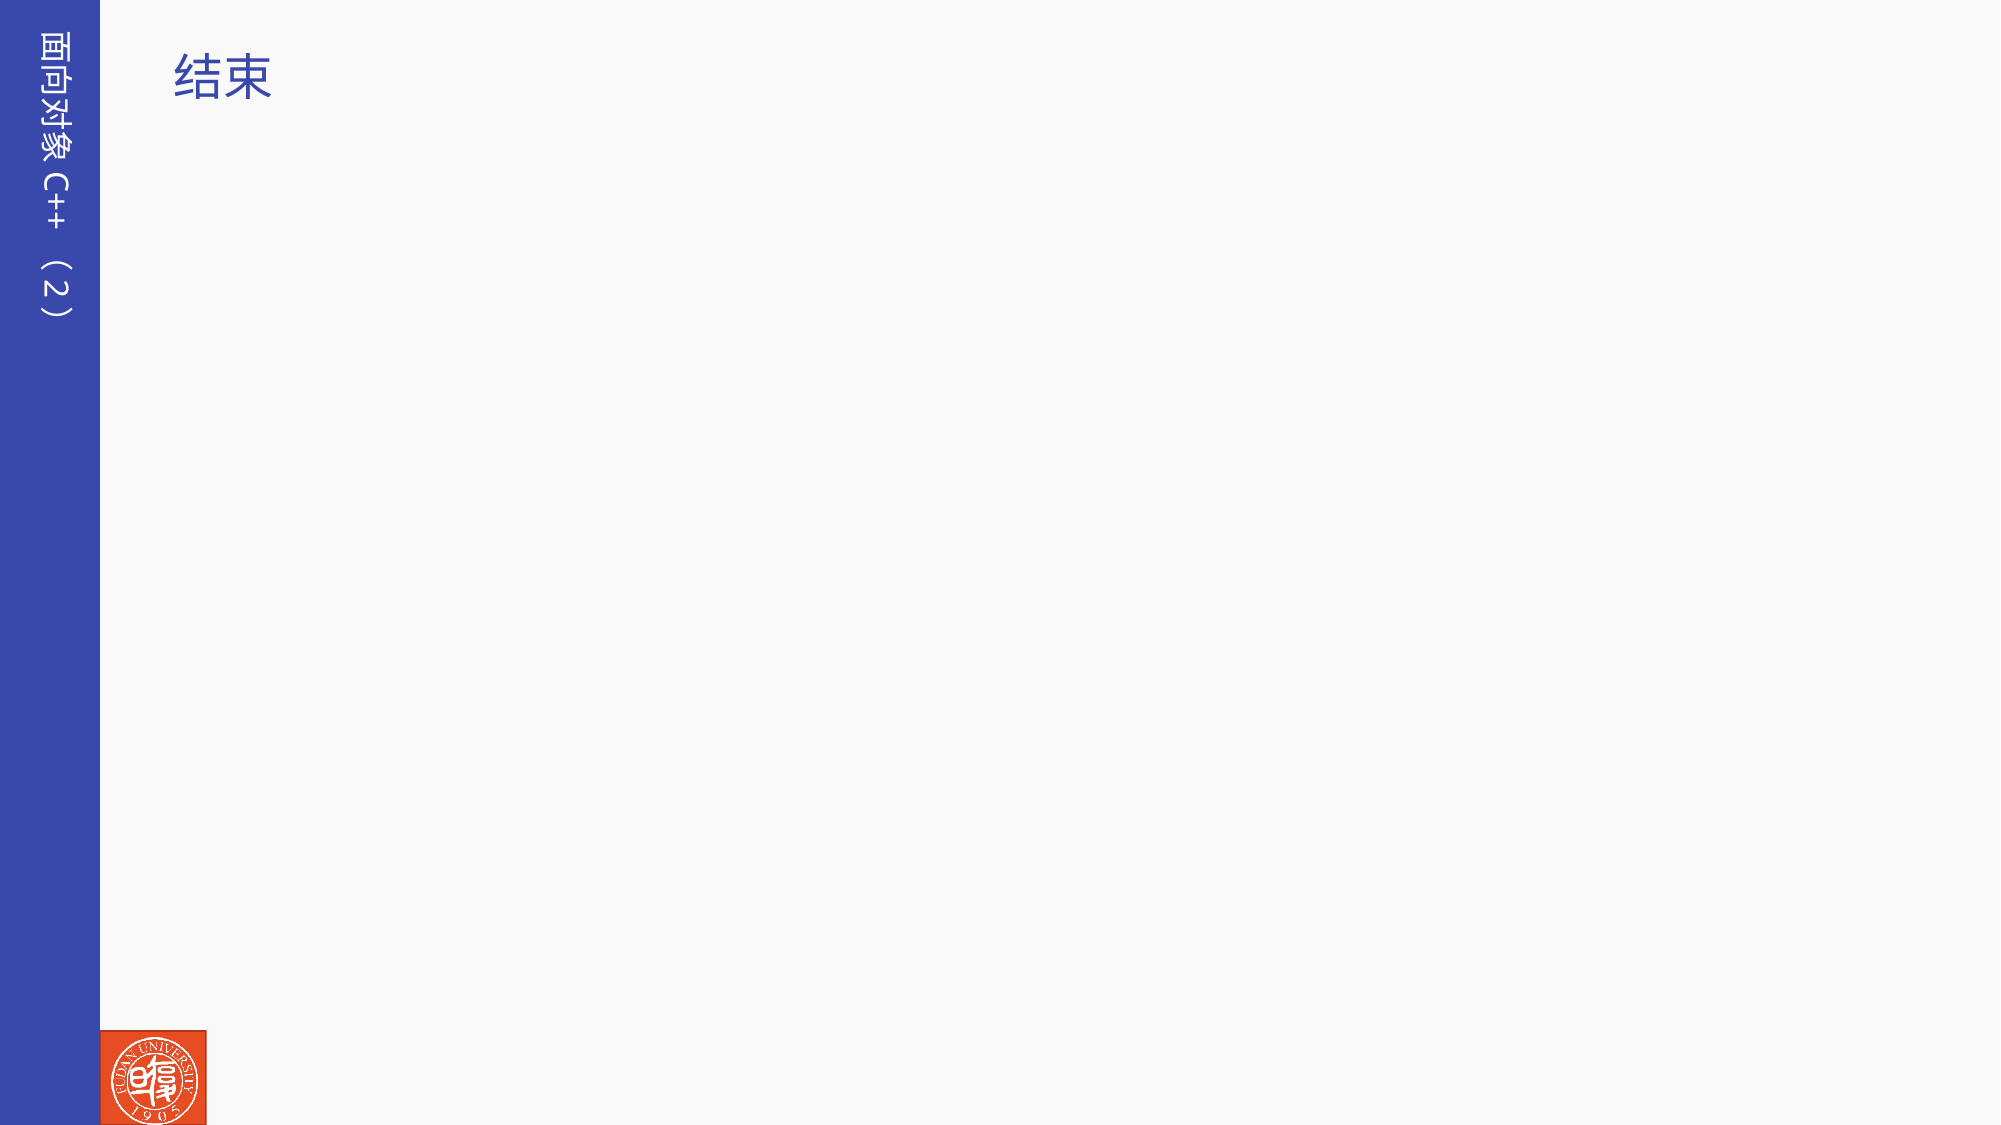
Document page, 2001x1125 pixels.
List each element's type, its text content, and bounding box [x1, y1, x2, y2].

picture [111, 1037, 198, 1125]
text_box [0, 0, 101, 1125]
text_box 面向对象C++（2） [14, 15, 86, 316]
text_box 结束 [158, 37, 289, 113]
